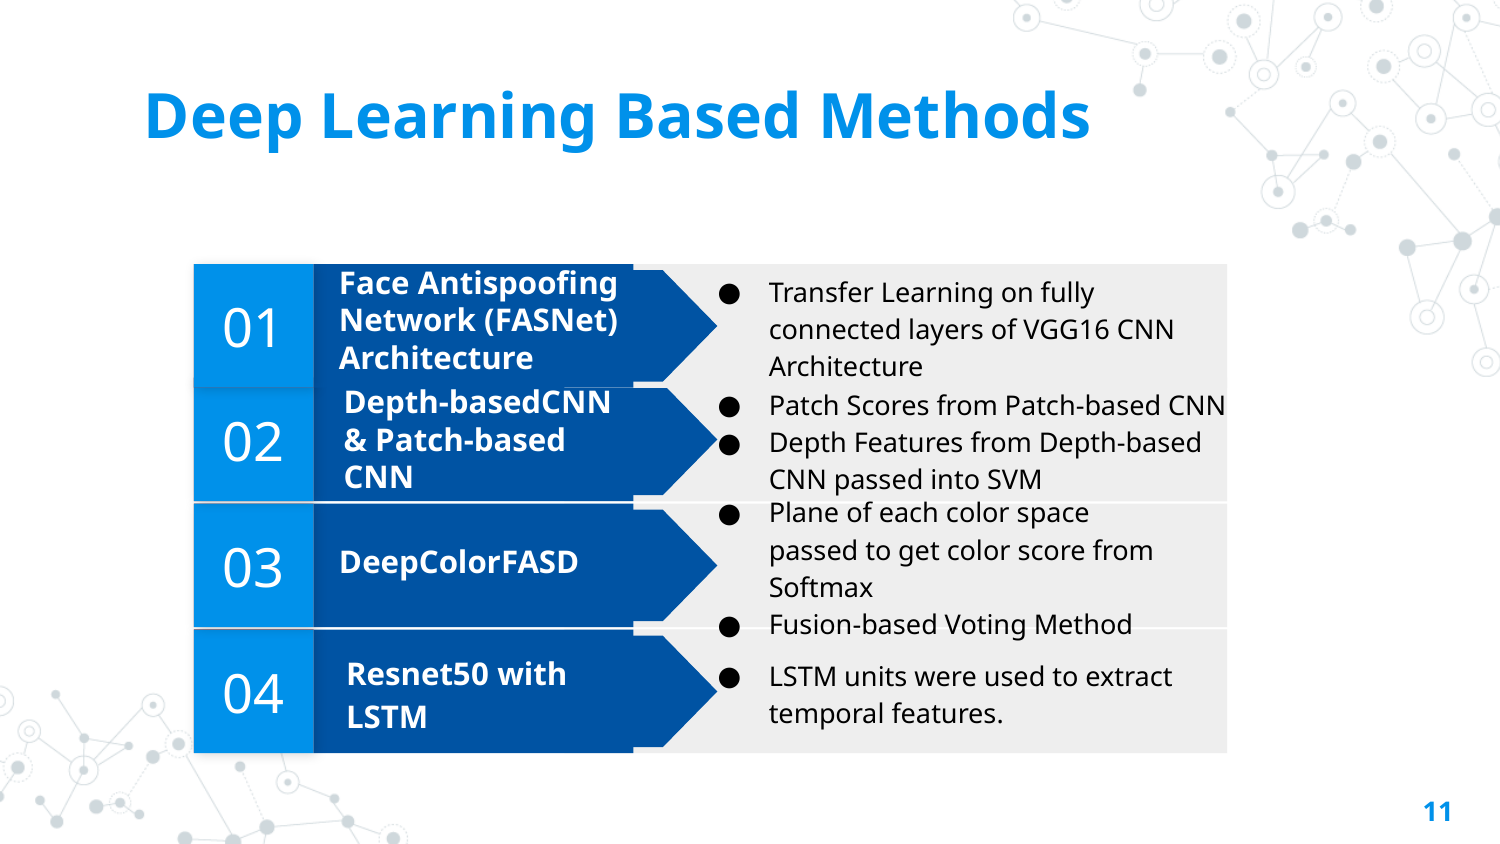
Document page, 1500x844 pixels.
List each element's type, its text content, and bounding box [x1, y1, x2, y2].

title Deep Learning Based Methods [128, 50, 1372, 166]
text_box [193, 508, 1228, 628]
picture [0, 0, 1500, 844]
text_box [193, 634, 1228, 754]
slide_number ‹#› [1378, 779, 1469, 844]
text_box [193, 377, 1245, 502]
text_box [193, 263, 1228, 389]
